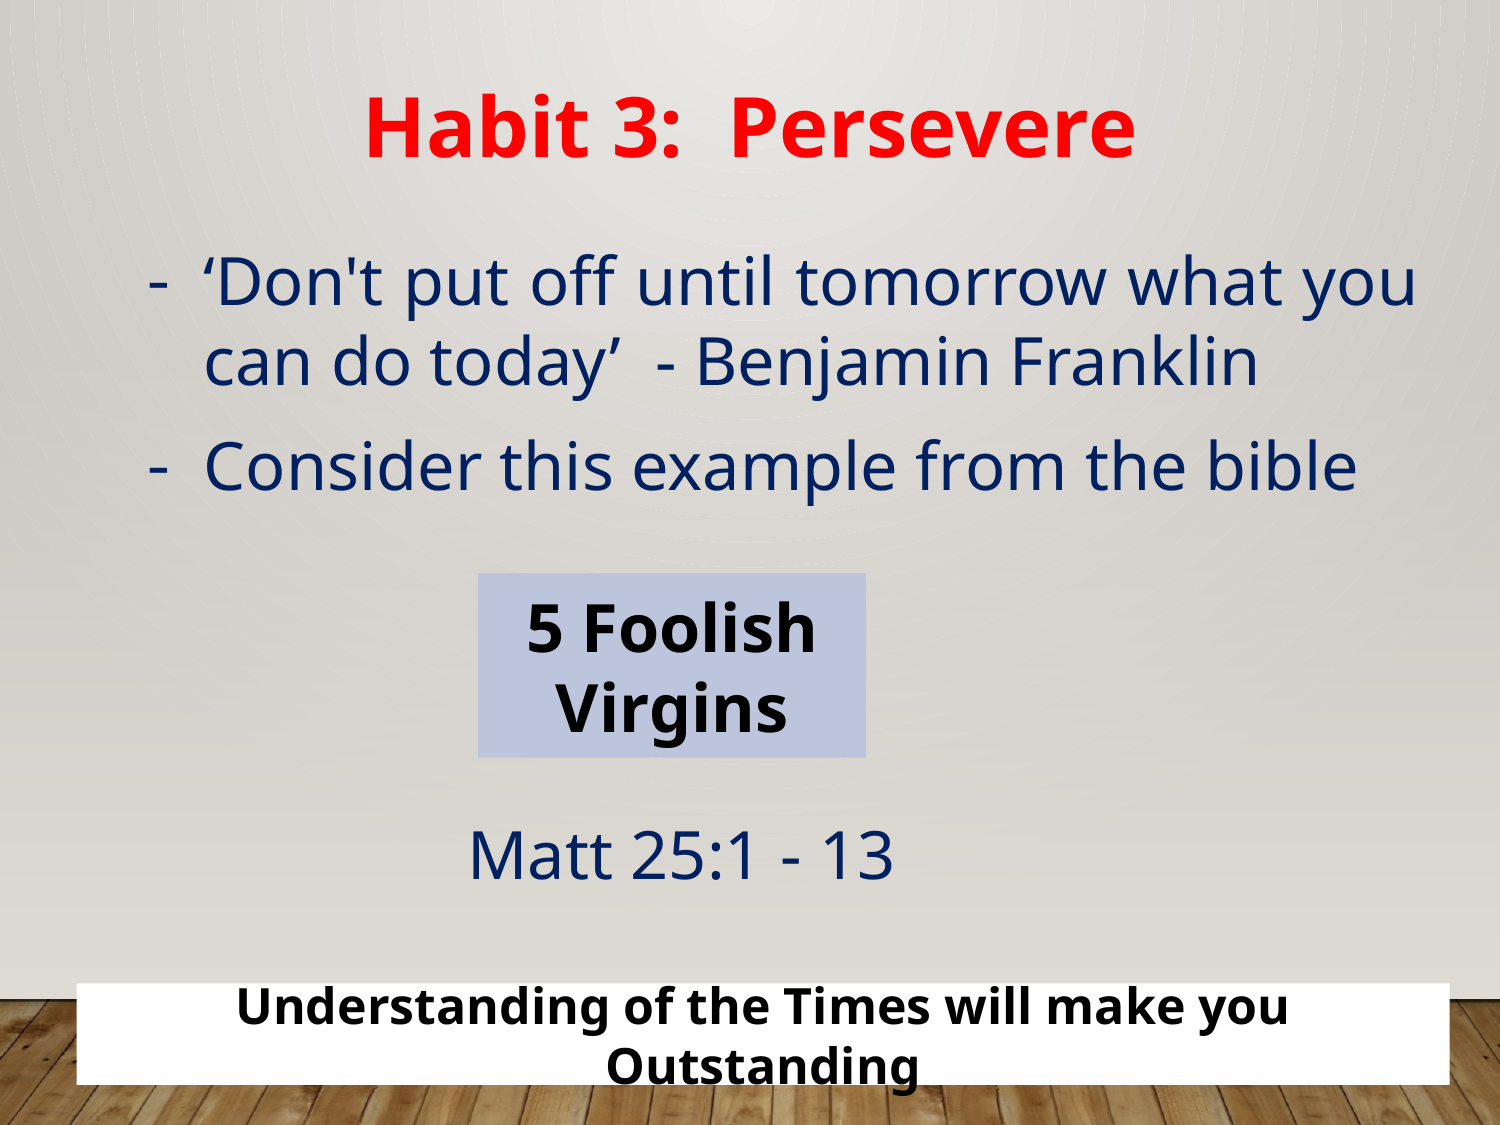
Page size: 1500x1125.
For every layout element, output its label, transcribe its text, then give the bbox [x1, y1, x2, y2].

text_box 5 Foolish Virgins [477, 572, 867, 759]
text_box Matt 25:1 - 13 [452, 805, 957, 901]
picture [0, 999, 1500, 1125]
text_box Understanding of the Times will make you Outstanding [75, 982, 1451, 1086]
text_box Habit 3: Persevere [132, 68, 1368, 184]
text_box ‘Don't put off until tomorrow what you can do today’ - Benjamin Franklin Consider this example from the bible [132, 231, 1435, 512]
